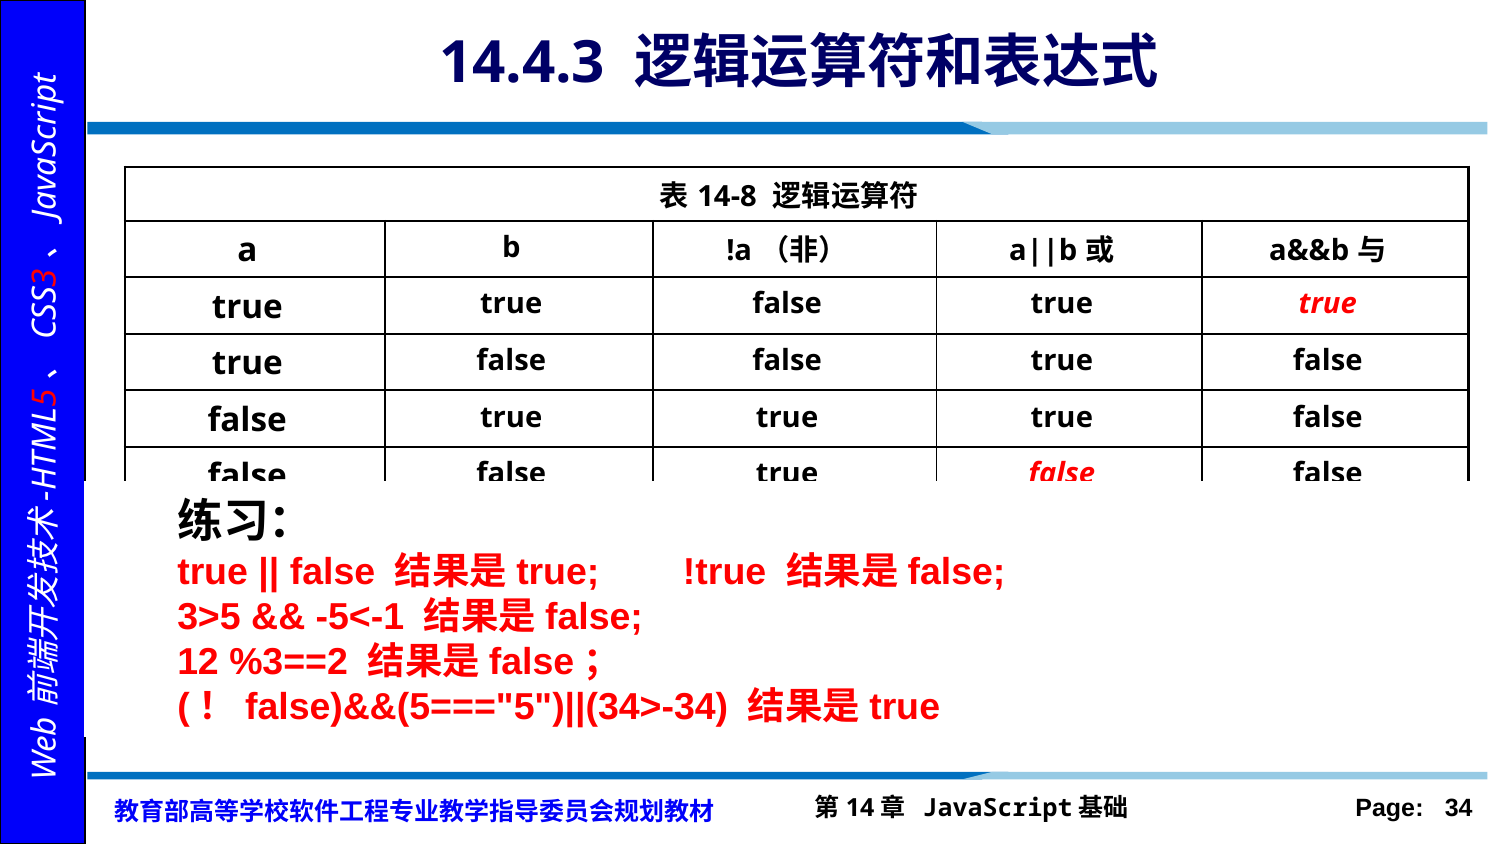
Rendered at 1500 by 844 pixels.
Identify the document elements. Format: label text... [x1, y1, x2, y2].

table_cell !a（非） [654, 222, 936, 276]
table_cell true [937, 335, 1201, 389]
table_cell true [386, 278, 652, 333]
table_cell false [1203, 448, 1467, 484]
table_cell true [654, 448, 936, 484]
text_box 练习： true || false 结果是true; !true 结果是false; 3>5 && -5<-1 结果是false; 12 %3==2 结果是false； (！false)&&(5==="5")||(34>-34) 结果是true [87, 484, 1475, 735]
table_cell true [937, 391, 1201, 446]
table_cell b [386, 222, 652, 276]
table_cell false [126, 391, 384, 446]
table_cell true [654, 391, 936, 446]
table_cell false [126, 448, 384, 484]
table_cell a&&b与 [1203, 222, 1467, 276]
table_cell true [937, 278, 1201, 333]
table_cell true [126, 335, 384, 389]
title 14.4.3 逻辑运算符和表达式 [161, 11, 1436, 106]
table_cell true [386, 391, 652, 446]
table_cell false [386, 448, 652, 484]
table_cell false [654, 335, 936, 389]
table_cell true [1203, 278, 1467, 333]
table_cell a [126, 222, 384, 276]
table_cell false [1203, 391, 1467, 446]
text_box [674, 408, 826, 436]
table_cell false [937, 448, 1201, 484]
table_header 表14-8 逻辑运算符 [126, 168, 1467, 220]
table_cell a||b或 [937, 222, 1201, 276]
table_cell false [386, 335, 652, 389]
table_cell true [126, 278, 384, 333]
table_cell false [1203, 335, 1467, 389]
table_cell false [654, 278, 936, 333]
